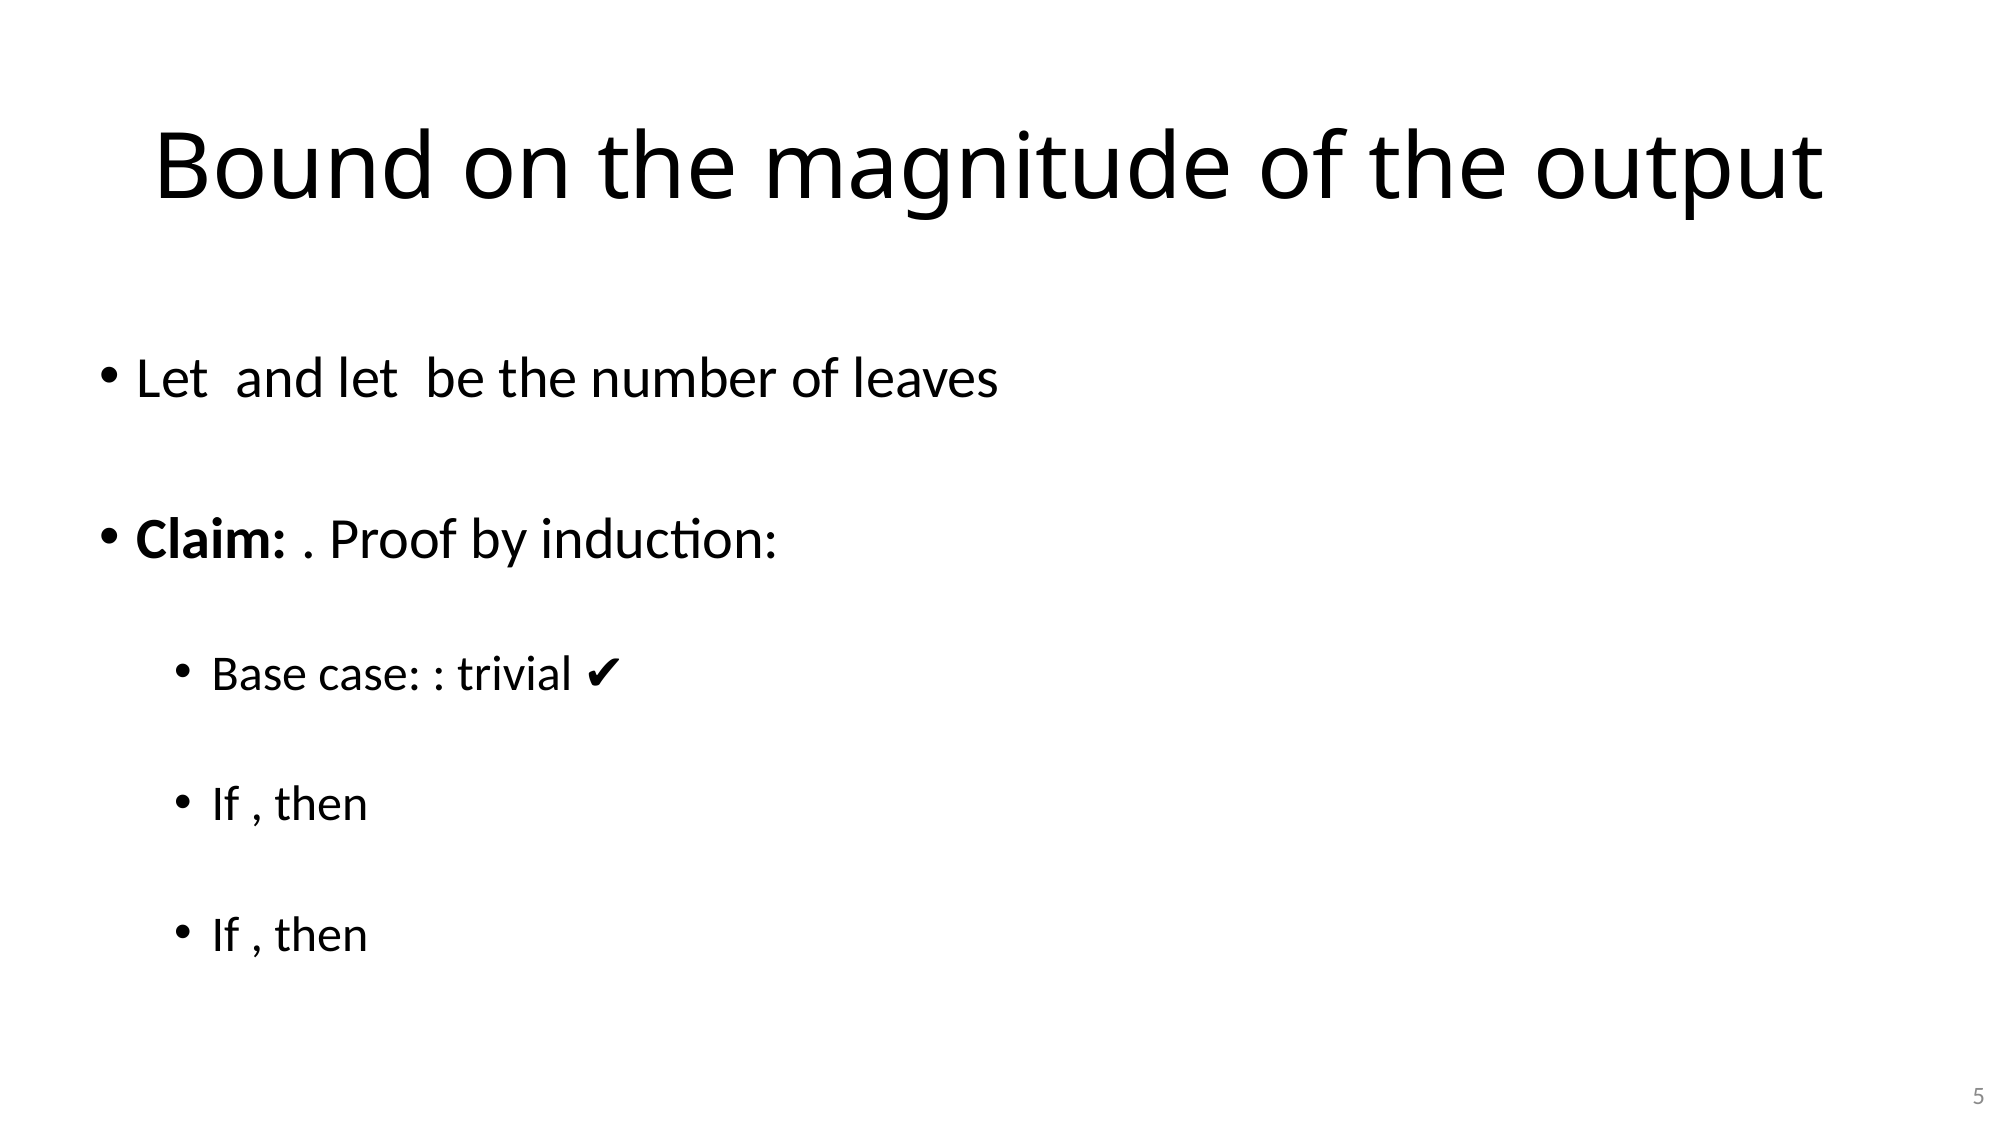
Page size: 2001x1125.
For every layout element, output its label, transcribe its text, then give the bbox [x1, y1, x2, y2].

title Bound on the magnitude of the output [137, 59, 1863, 278]
slide_number 5 [1550, 1064, 2000, 1125]
